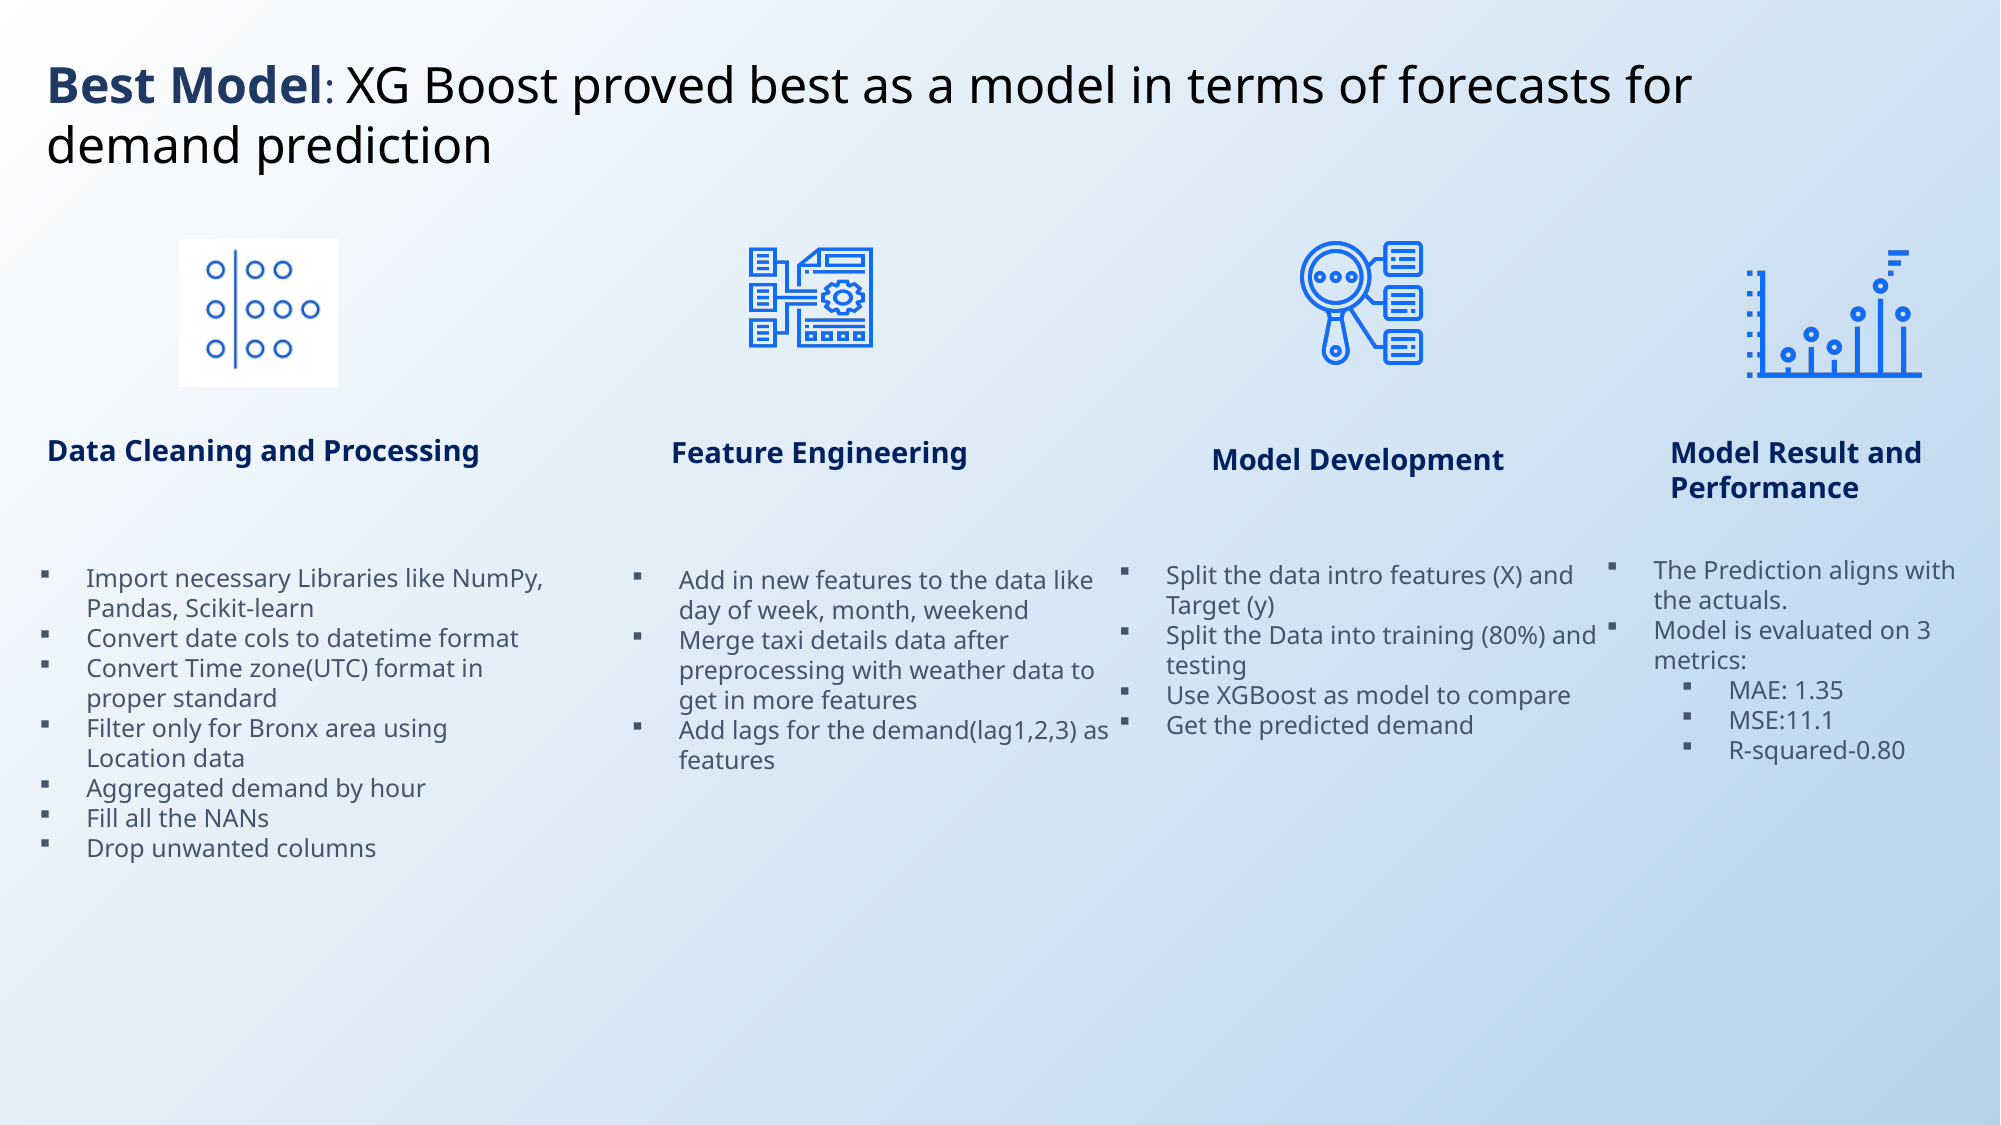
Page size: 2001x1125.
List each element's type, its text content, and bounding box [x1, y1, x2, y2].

picture [1298, 239, 1425, 367]
text_box Feature Engineering [656, 427, 1105, 478]
text_box Model Result and Performance [1655, 427, 2000, 513]
text_box Data Cleaning and Processing [32, 425, 625, 475]
picture [179, 239, 338, 387]
text_box Import necessary Libraries like NumPy, Pandas, Scikit-learn Convert date cols to datetime format Convert Time zone(UTC) format in proper standard Filter only for Bronx area using Location data Aggregated demand by hour Fill all the NANs Drop unwanted columns [24, 555, 570, 900]
text_box Model Development [1196, 434, 1619, 484]
text_box Add in new features to the data like day of week, month, weekend Merge taxi details data after preprocessing with weather data to get in more features Add lags for the demand(lag1,2,3) as features [617, 557, 1132, 782]
text_box The Prediction aligns with the actuals. Model is evaluated on 3 metrics: MAE: 1.35 MSE:11.1 R-squared-0.80 [1591, 547, 1976, 772]
text_box Split the data intro features (X) and Target (y) Split the Data into training (80%) and testing Use XGBoost as model to compare Get the predicted demand [1104, 552, 1591, 747]
text_box Best Model: XG Boost proved best as a model in terms of forecasts for demand prediction [32, 45, 1765, 181]
picture [747, 246, 875, 349]
picture [1747, 227, 1922, 401]
